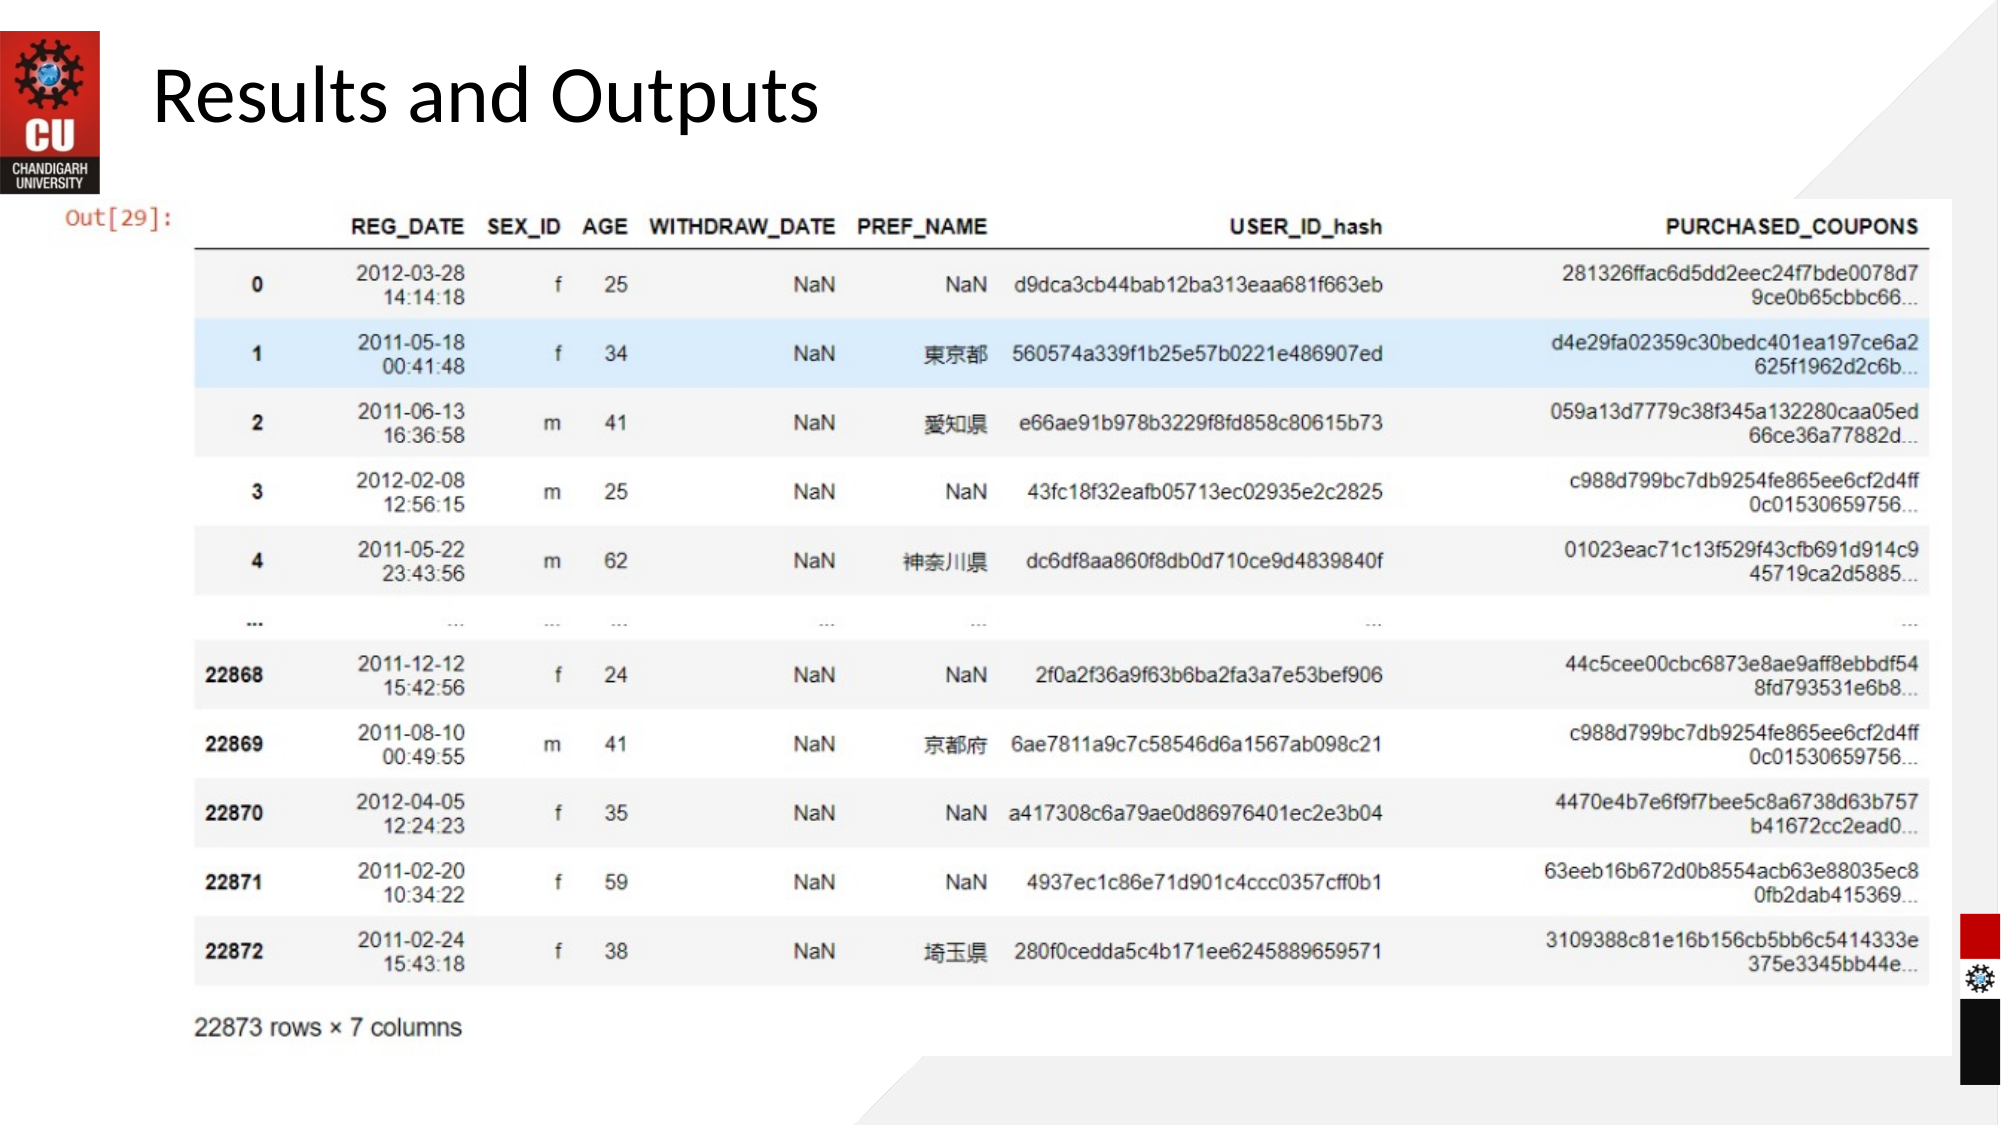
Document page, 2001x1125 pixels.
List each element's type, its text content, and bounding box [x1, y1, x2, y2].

title Results and Outputs [137, 44, 1863, 148]
picture [0, 0, 2001, 1125]
